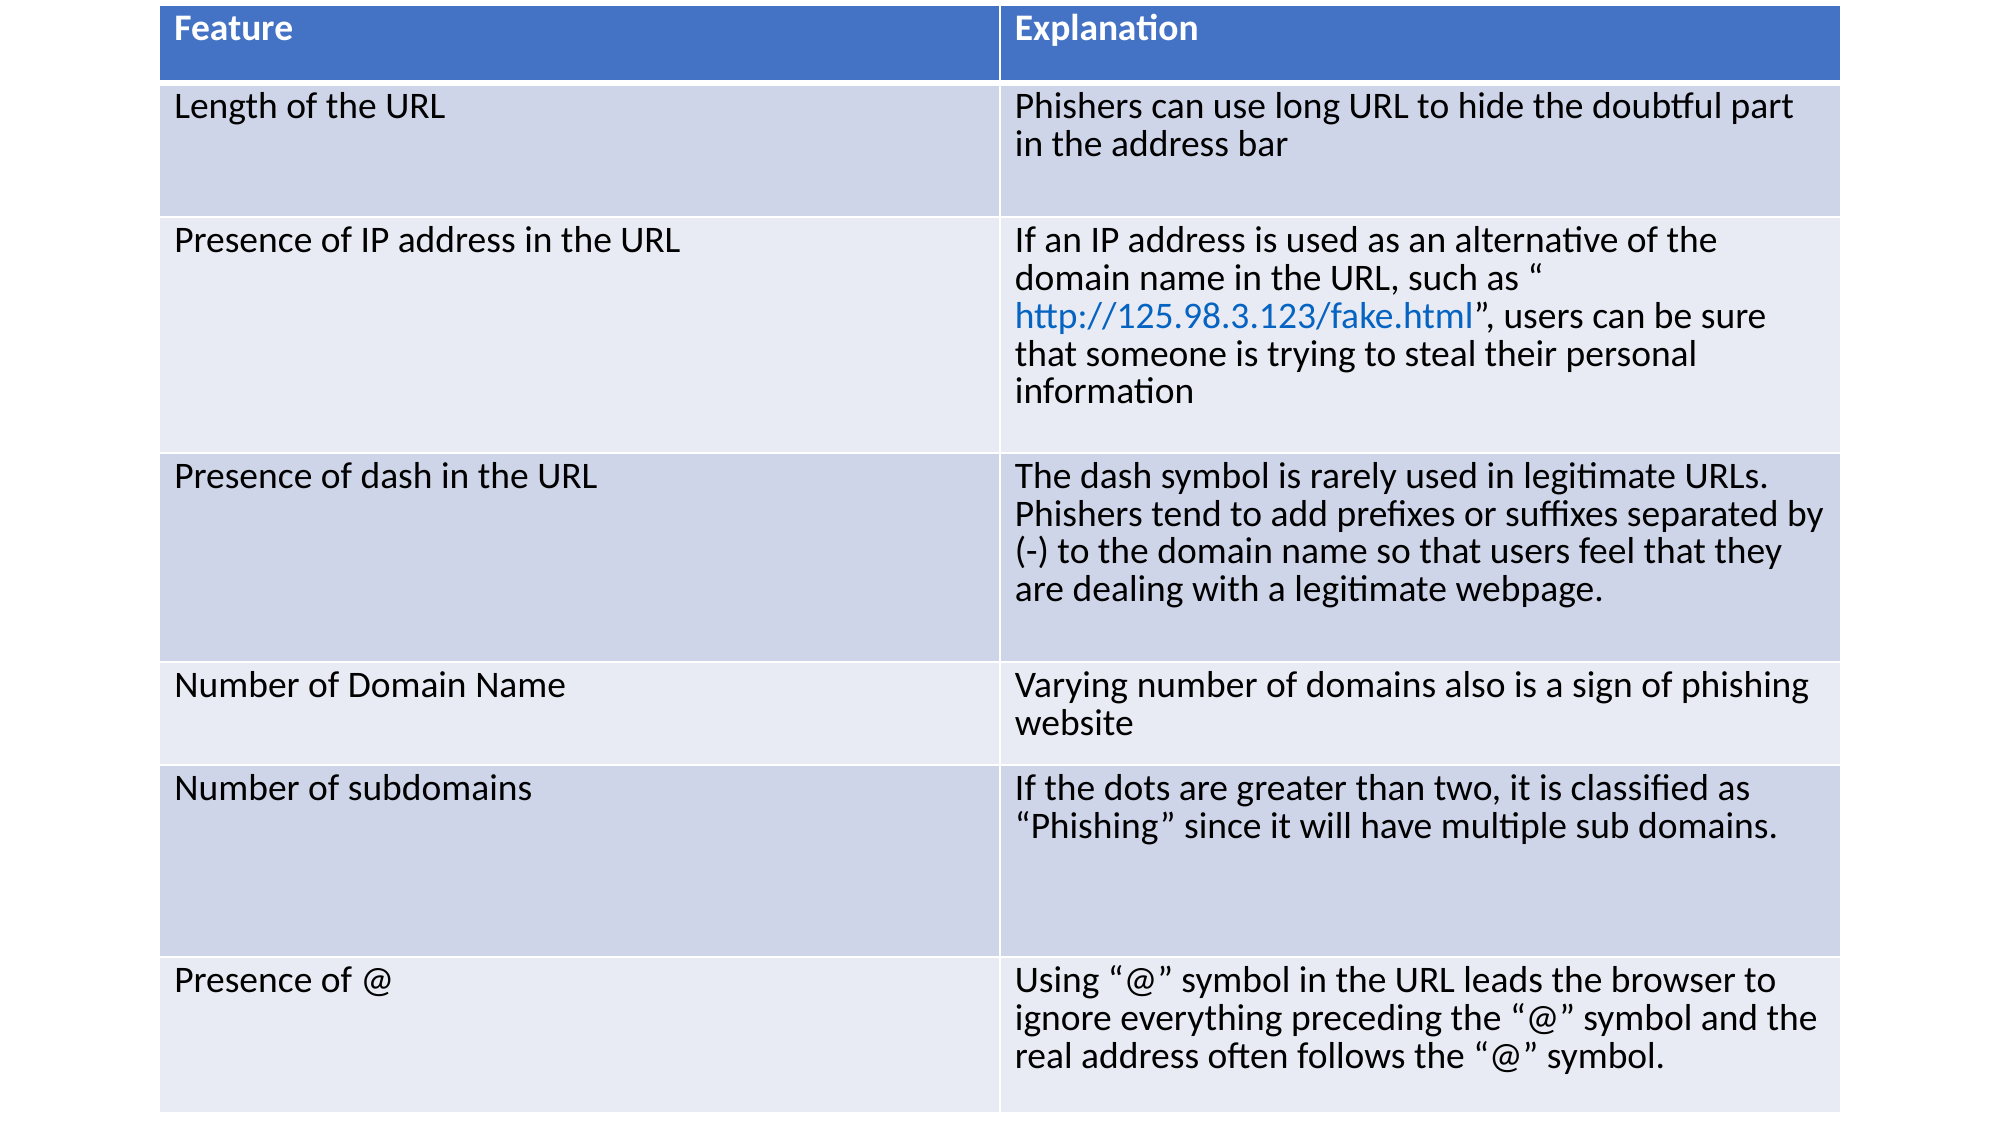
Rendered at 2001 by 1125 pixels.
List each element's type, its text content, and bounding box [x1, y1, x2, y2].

table_cell Using “@” symbol in the URL leads the browser to ignore everything preceding the “@” symbol and the real address often follows the “@” symbol. [1001, 958, 1840, 1112]
table_cell Length of the URL [160, 86, 999, 216]
table_cell Phishers can use long URL to hide the doubtful part in the address bar [1001, 86, 1840, 216]
table_cell If the dots are greater than two, it is classified as “Phishing” since it will have multiple sub domains. [1001, 766, 1840, 956]
table_cell Varying number of domains also is a sign of phishing website [1001, 663, 1840, 764]
table_cell The dash symbol is rarely used in legitimate URLs. Phishers tend to add prefixes or suffixes separated by (-) to the domain name so that users feel that they are dealing with a legitimate webpage. [1001, 454, 1840, 661]
table_cell Number of subdomains [160, 766, 999, 956]
table_cell Presence of dash in the URL [160, 454, 999, 661]
table_cell Presence of IP address in the URL [160, 218, 999, 452]
table_cell Number of Domain Name [160, 663, 999, 764]
table_cell Presence of @ [160, 958, 999, 1112]
table_header Feature [160, 6, 999, 80]
table_header Explanation [1001, 6, 1840, 80]
table_cell If an IP address is used as an alternative of the domain name in the URL, such as “http://125.98.3.123/fake.html”, users can be sure that someone is trying to steal their personal information [1001, 218, 1840, 452]
